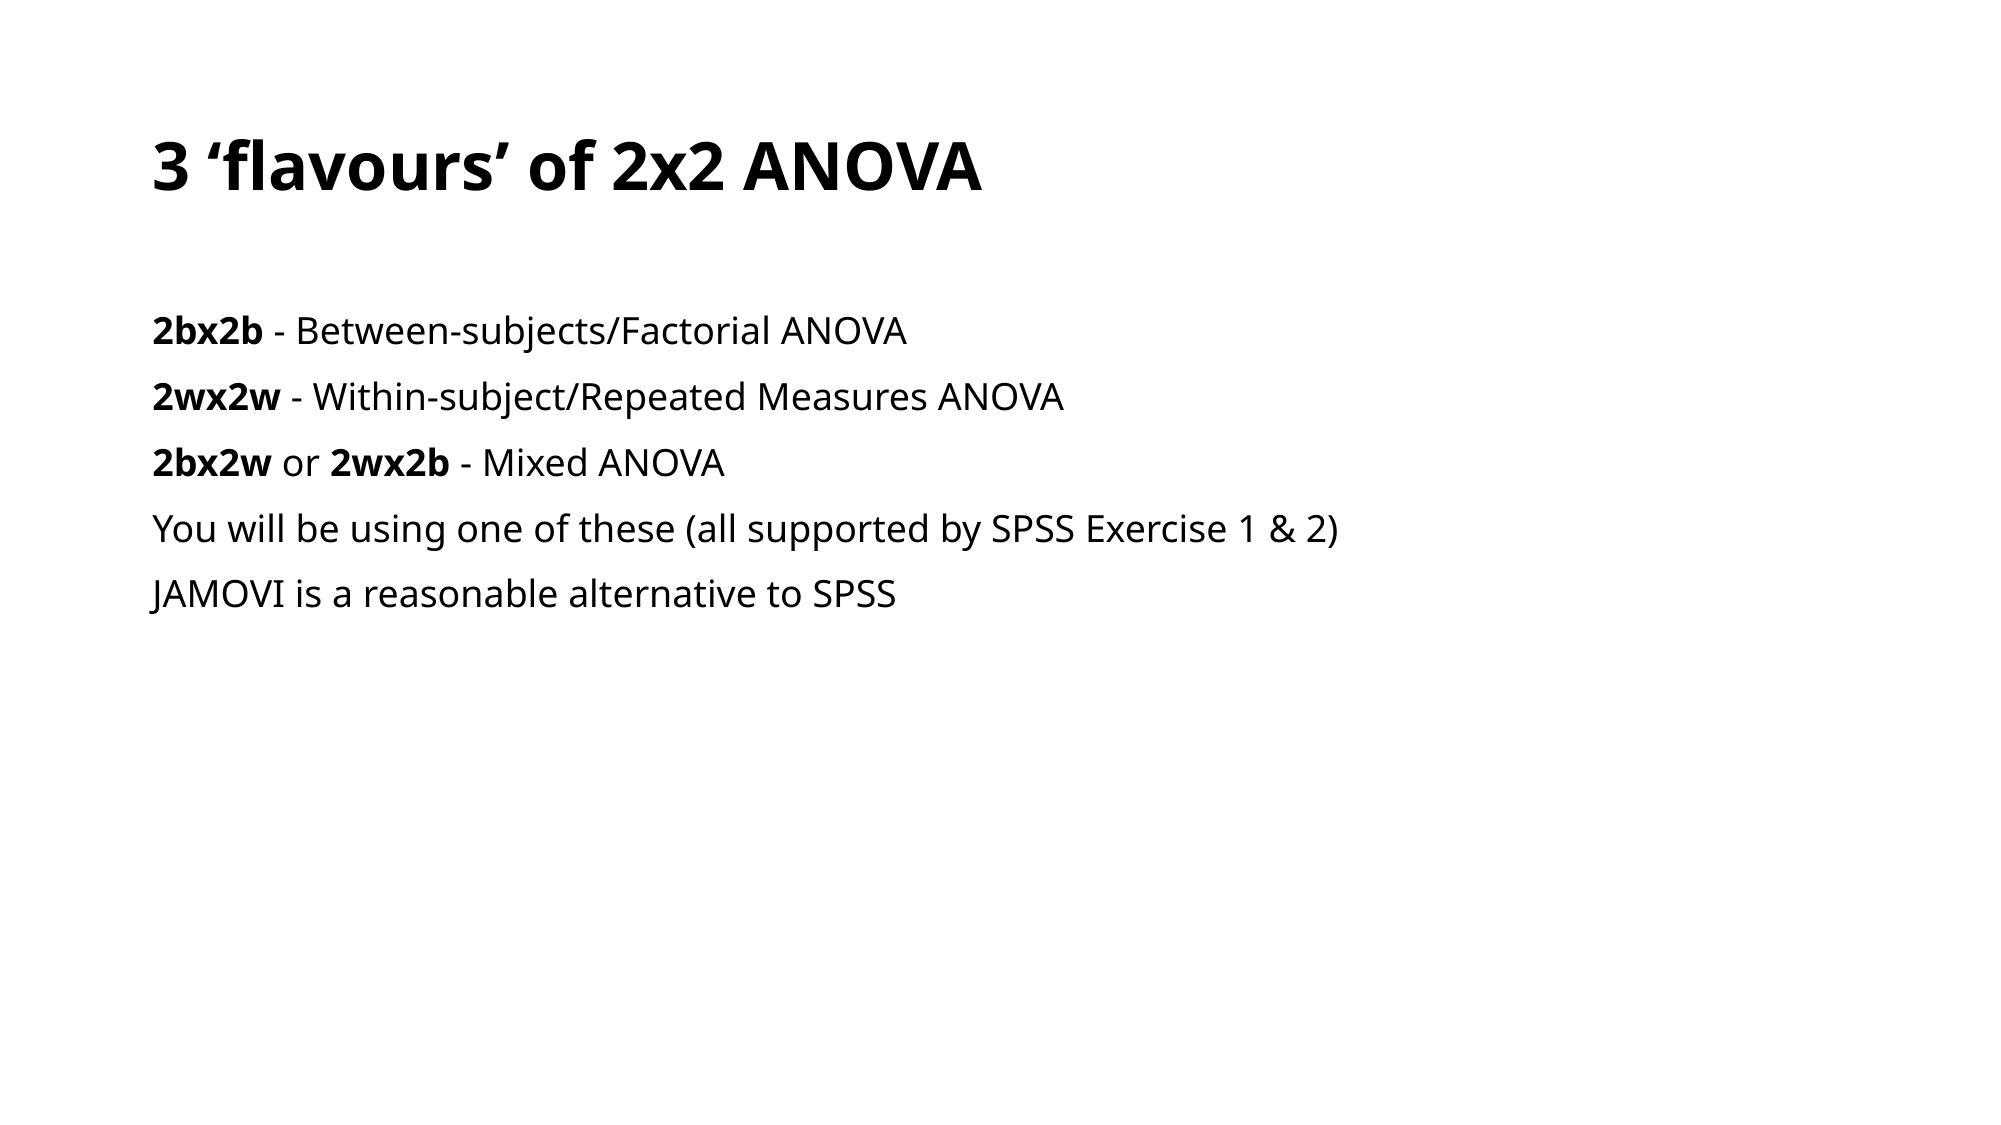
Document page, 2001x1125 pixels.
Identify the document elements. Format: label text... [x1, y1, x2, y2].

list 2bx2b - Between-subjects/Factorial ANOVA 2wx2w - Within-subject/Repeated Measures ANOVA 2bx2w or 2wx2b - Mixed ANOVA You will be using one of these (all supported by SPSS Exercise 1 & 2) JAMOVI is a reasonable alternative to SPSS [137, 299, 1863, 1014]
title 3 ‘flavours’ of 2x2 ANOVA [137, 59, 1779, 278]
